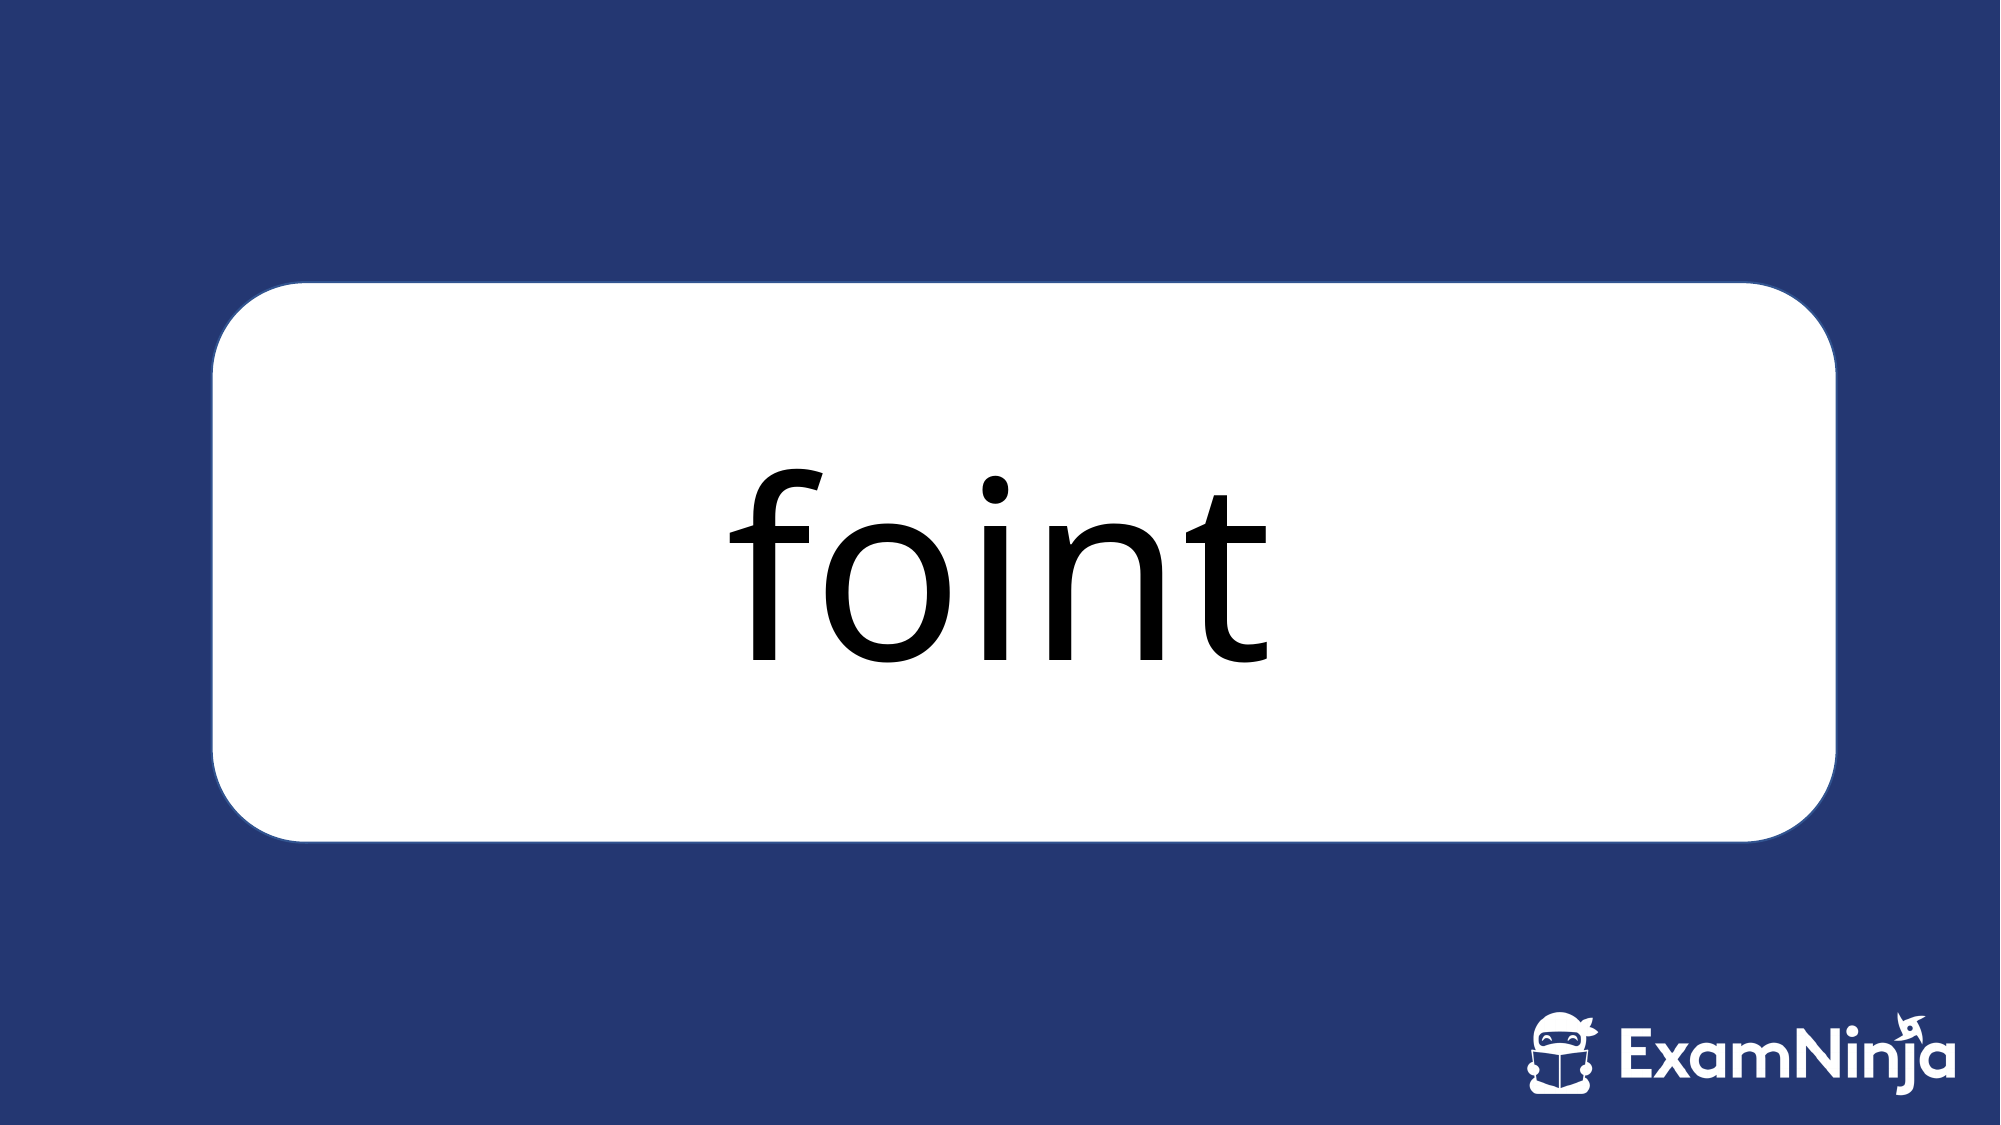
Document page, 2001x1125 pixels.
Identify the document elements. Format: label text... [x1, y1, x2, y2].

picture [1501, 1003, 1979, 1102]
text_box [210, 719, 1838, 844]
text_box foint [143, 403, 1857, 719]
text_box [210, 281, 1838, 403]
